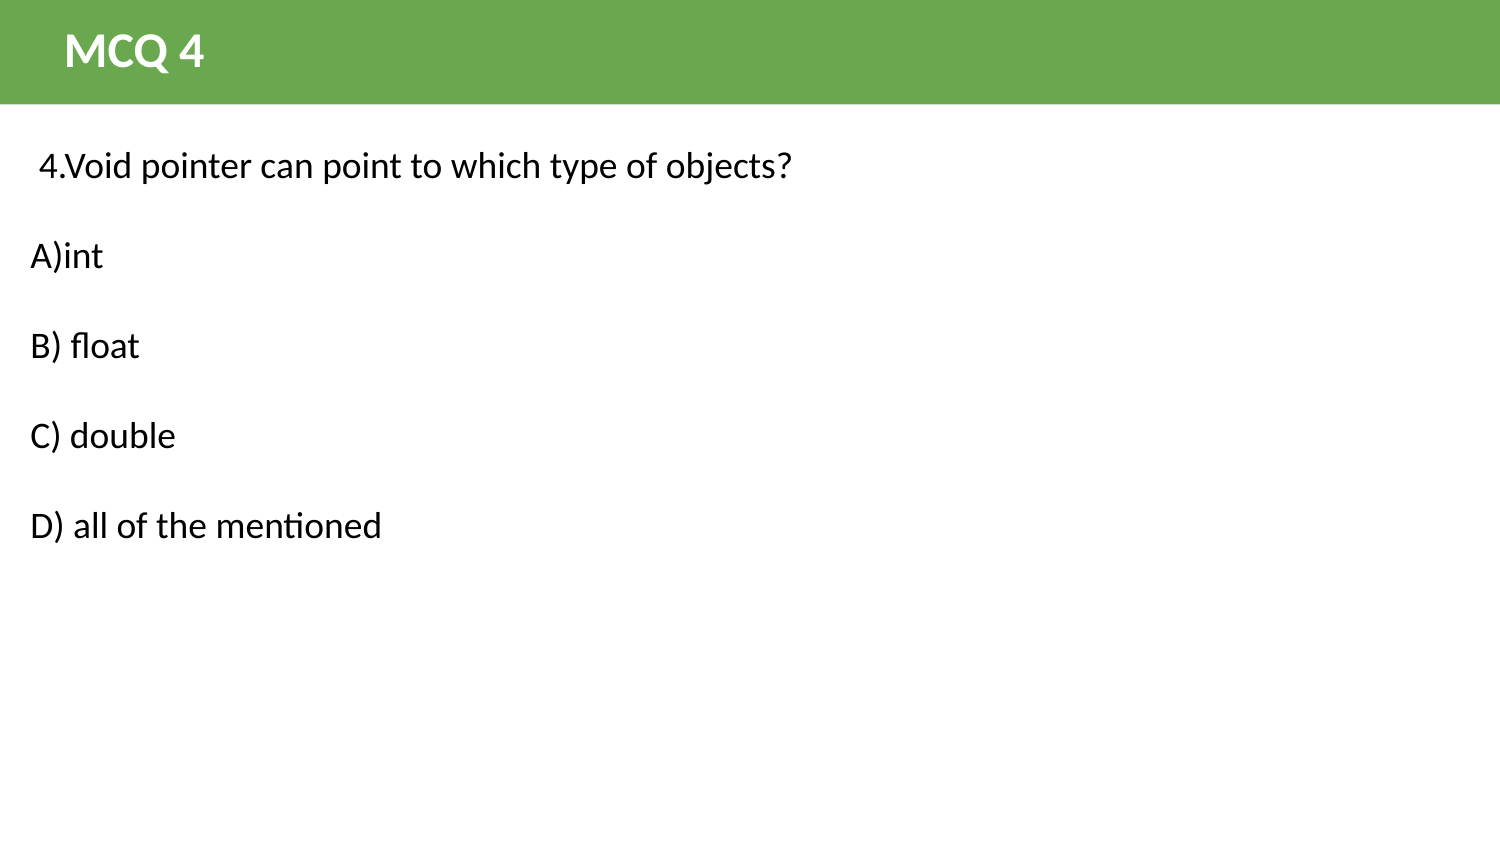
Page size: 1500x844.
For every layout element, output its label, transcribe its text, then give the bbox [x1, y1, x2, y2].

text_box 4.Void pointer can point to which type of objects? A)int B) float C) double D) all of the mentioned [15, 125, 1484, 803]
text_box MCQ 4 [63, 15, 1203, 80]
